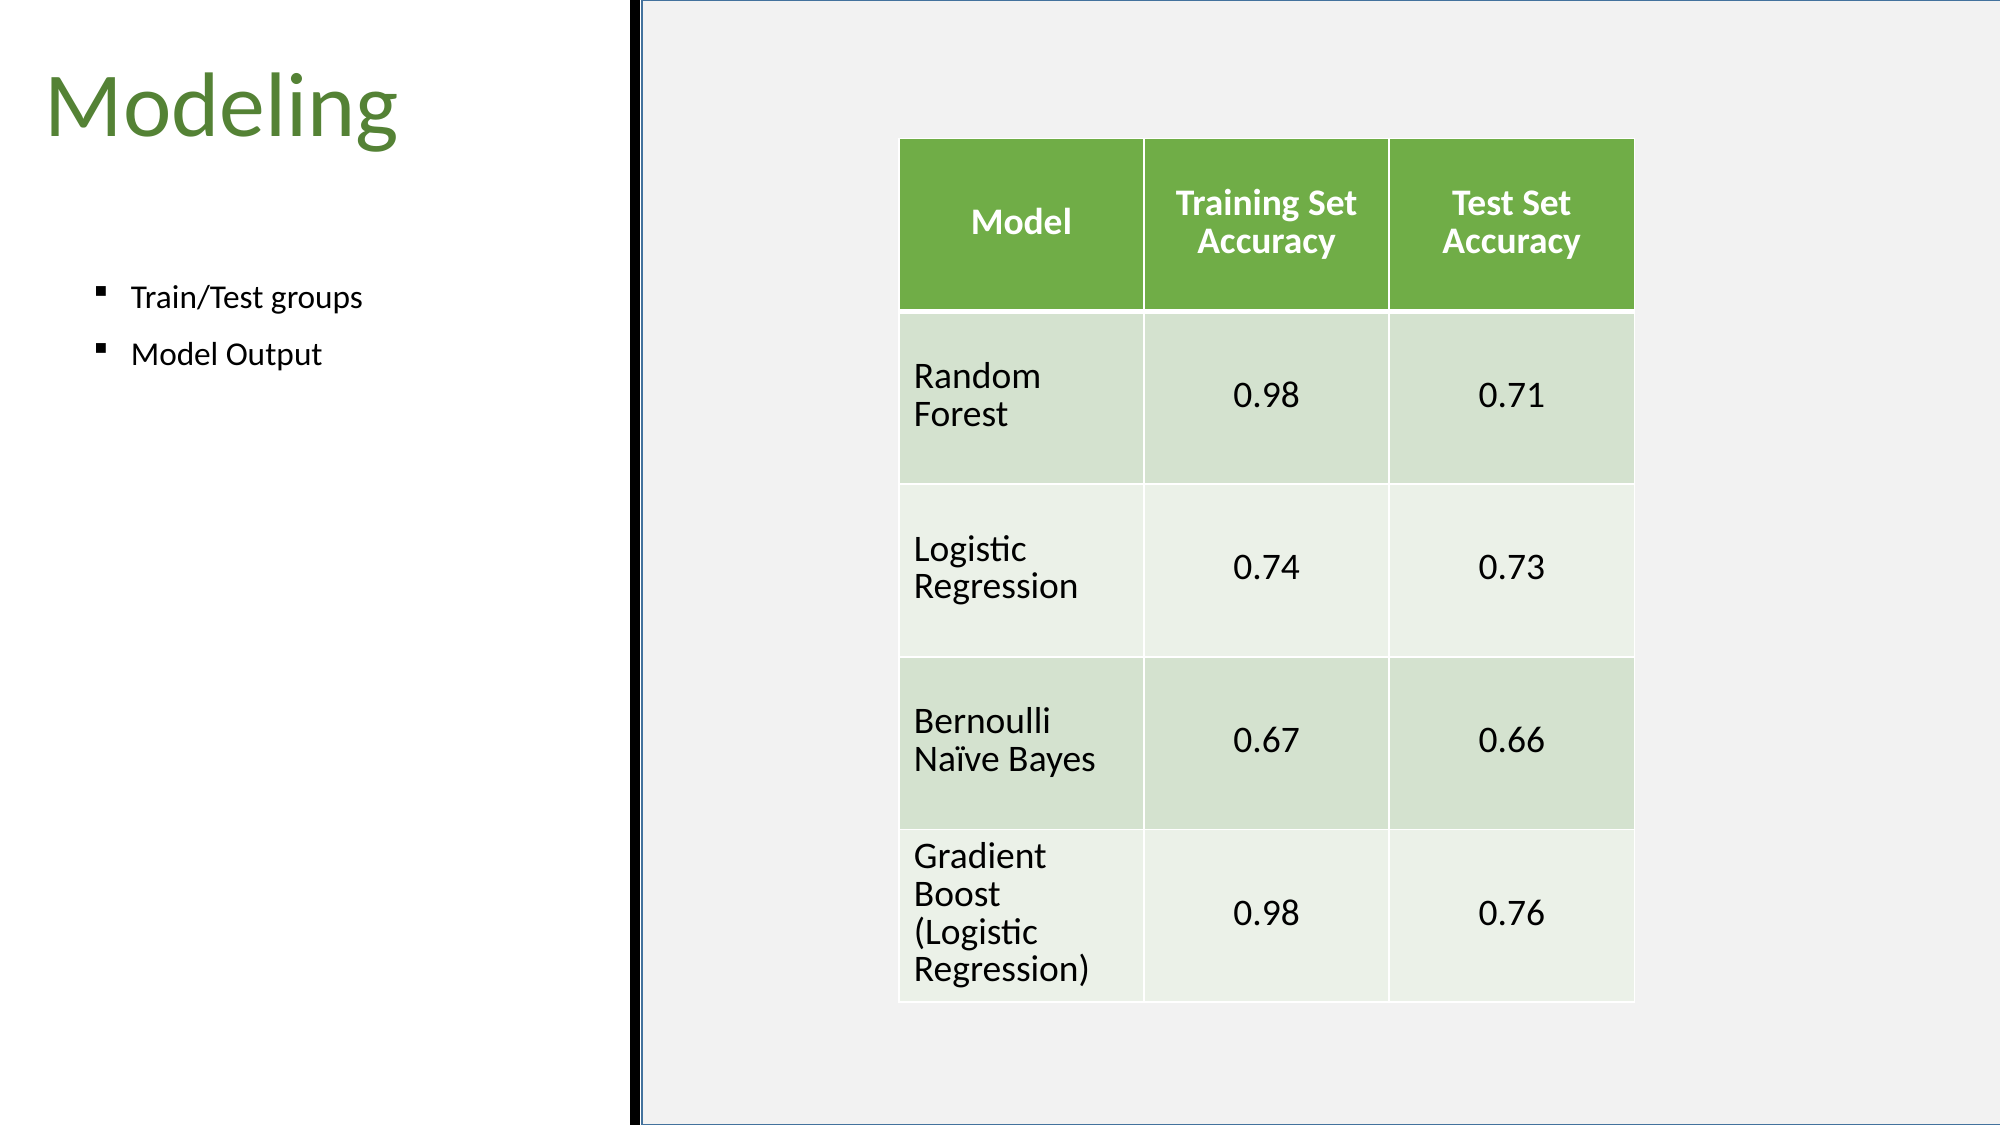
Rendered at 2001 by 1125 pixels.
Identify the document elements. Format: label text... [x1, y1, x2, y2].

table_cell 0.74 [1145, 485, 1388, 656]
table_cell 0.98 [1145, 314, 1388, 483]
list Train/Test groups Model Output [78, 272, 557, 968]
table_cell 0.71 [1390, 314, 1634, 483]
table_cell 0.76 [1390, 830, 1634, 1001]
table_cell Bernoulli Naïve Bayes [900, 658, 1143, 829]
table_cell Gradient Boost (Logistic Regression) [900, 830, 1143, 1001]
table_header Training Set Accuracy [1145, 139, 1388, 309]
table_cell Logistic Regression [900, 485, 1143, 656]
table_cell Random Forest [900, 314, 1143, 483]
table_header Model [900, 139, 1143, 309]
table_cell 0.66 [1390, 658, 1634, 829]
table_cell 0.67 [1145, 658, 1388, 829]
table_cell 0.98 [1145, 830, 1388, 1001]
text_box [641, 0, 2000, 1125]
title Modeling [29, 25, 473, 189]
table_cell 0.73 [1390, 485, 1634, 656]
table_header Test Set Accuracy [1390, 139, 1634, 309]
